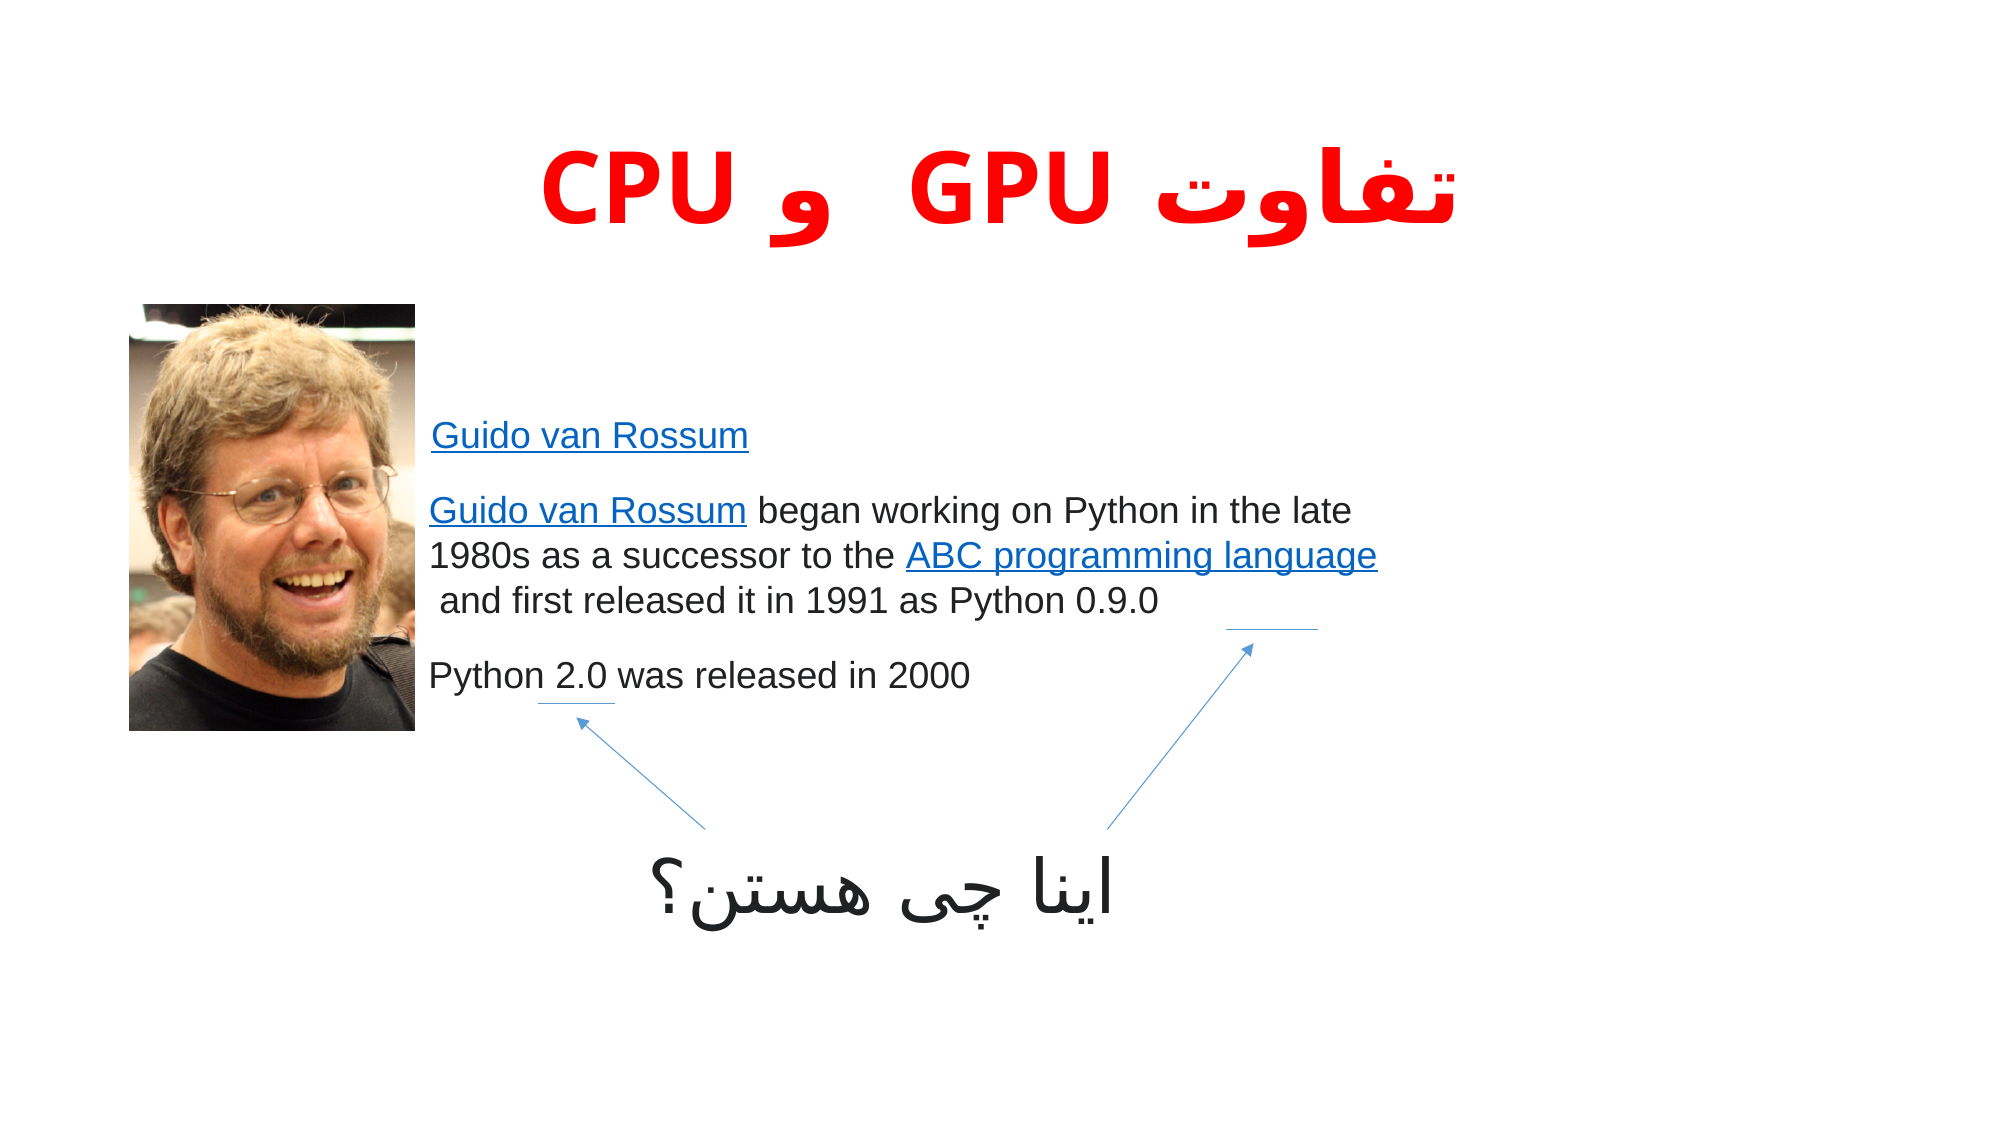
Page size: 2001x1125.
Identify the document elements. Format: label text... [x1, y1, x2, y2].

text_box Guido van Rossum began working on Python in the late 1980s as a successor to the ABC programming language and first released it in 1991 as Python 0.9.0 [415, 478, 1415, 628]
title تفاوت GPU و CPU [249, 64, 1750, 253]
text_box Guido van Rossum [416, 404, 765, 464]
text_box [1107, 643, 1254, 830]
text_box اینا چی هستن؟ [633, 831, 1132, 937]
picture [129, 304, 415, 731]
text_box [576, 717, 705, 830]
text_box Python 2.0 was released in 2000 [415, 643, 997, 703]
